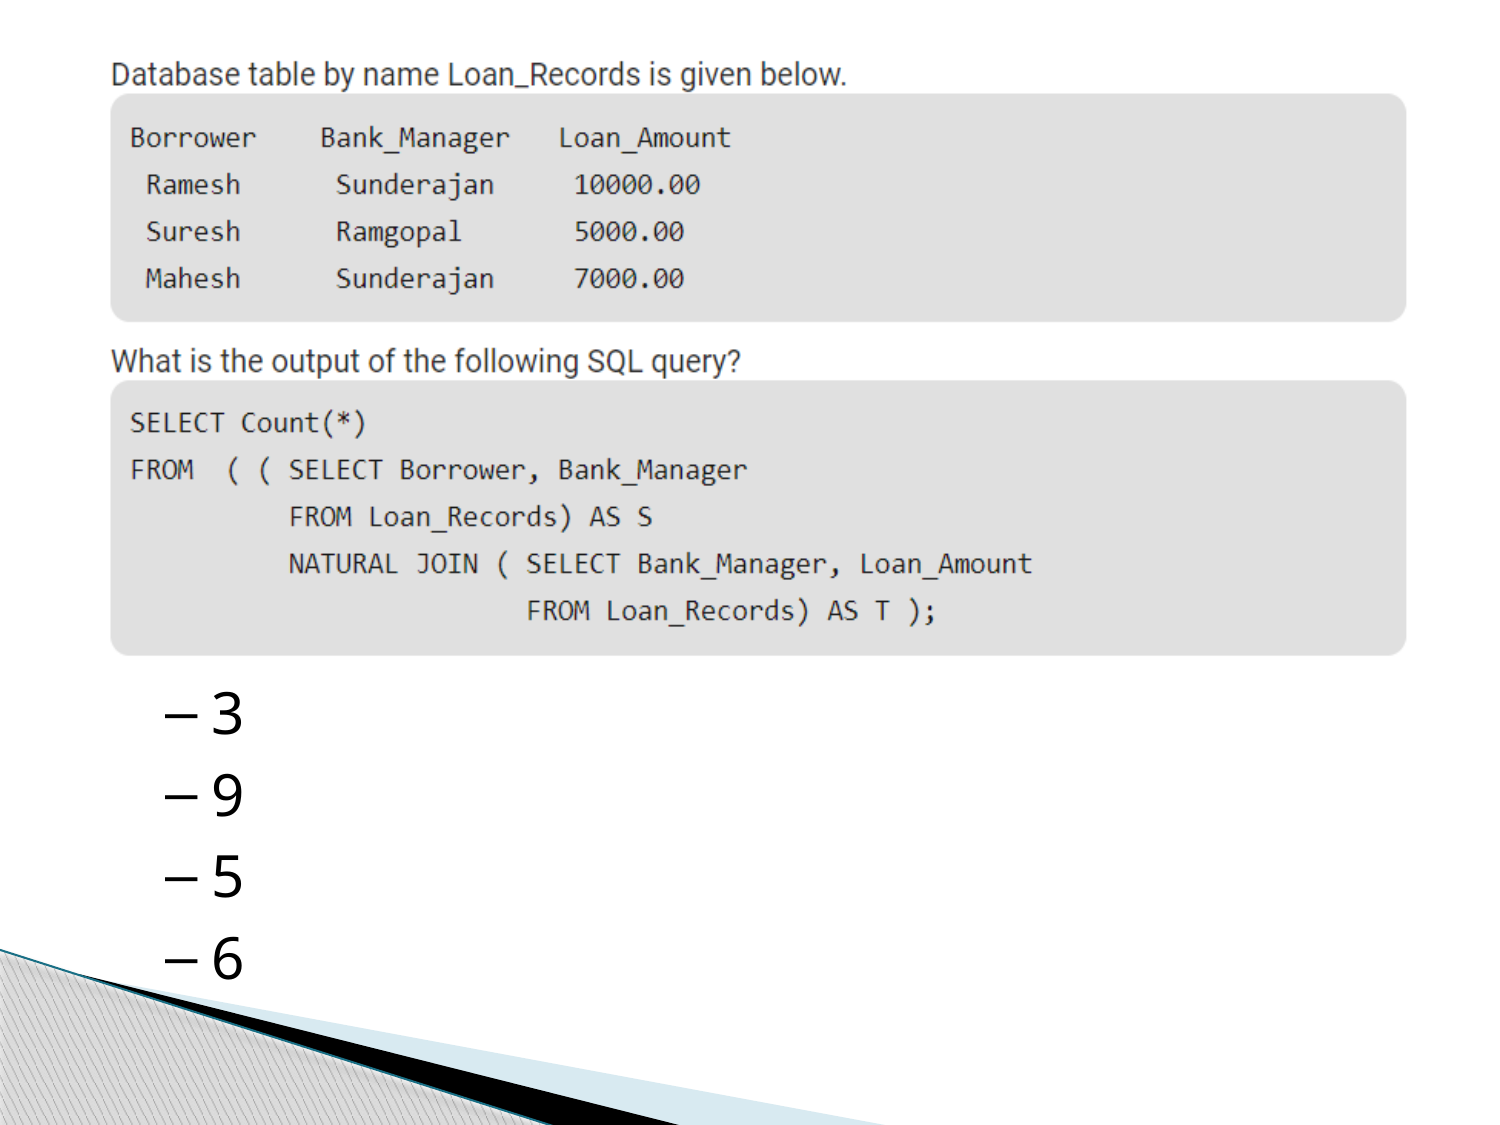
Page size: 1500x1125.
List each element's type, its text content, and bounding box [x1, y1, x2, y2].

text_box 3 9 5 6 [74, 668, 1425, 1024]
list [100, 42, 1426, 670]
